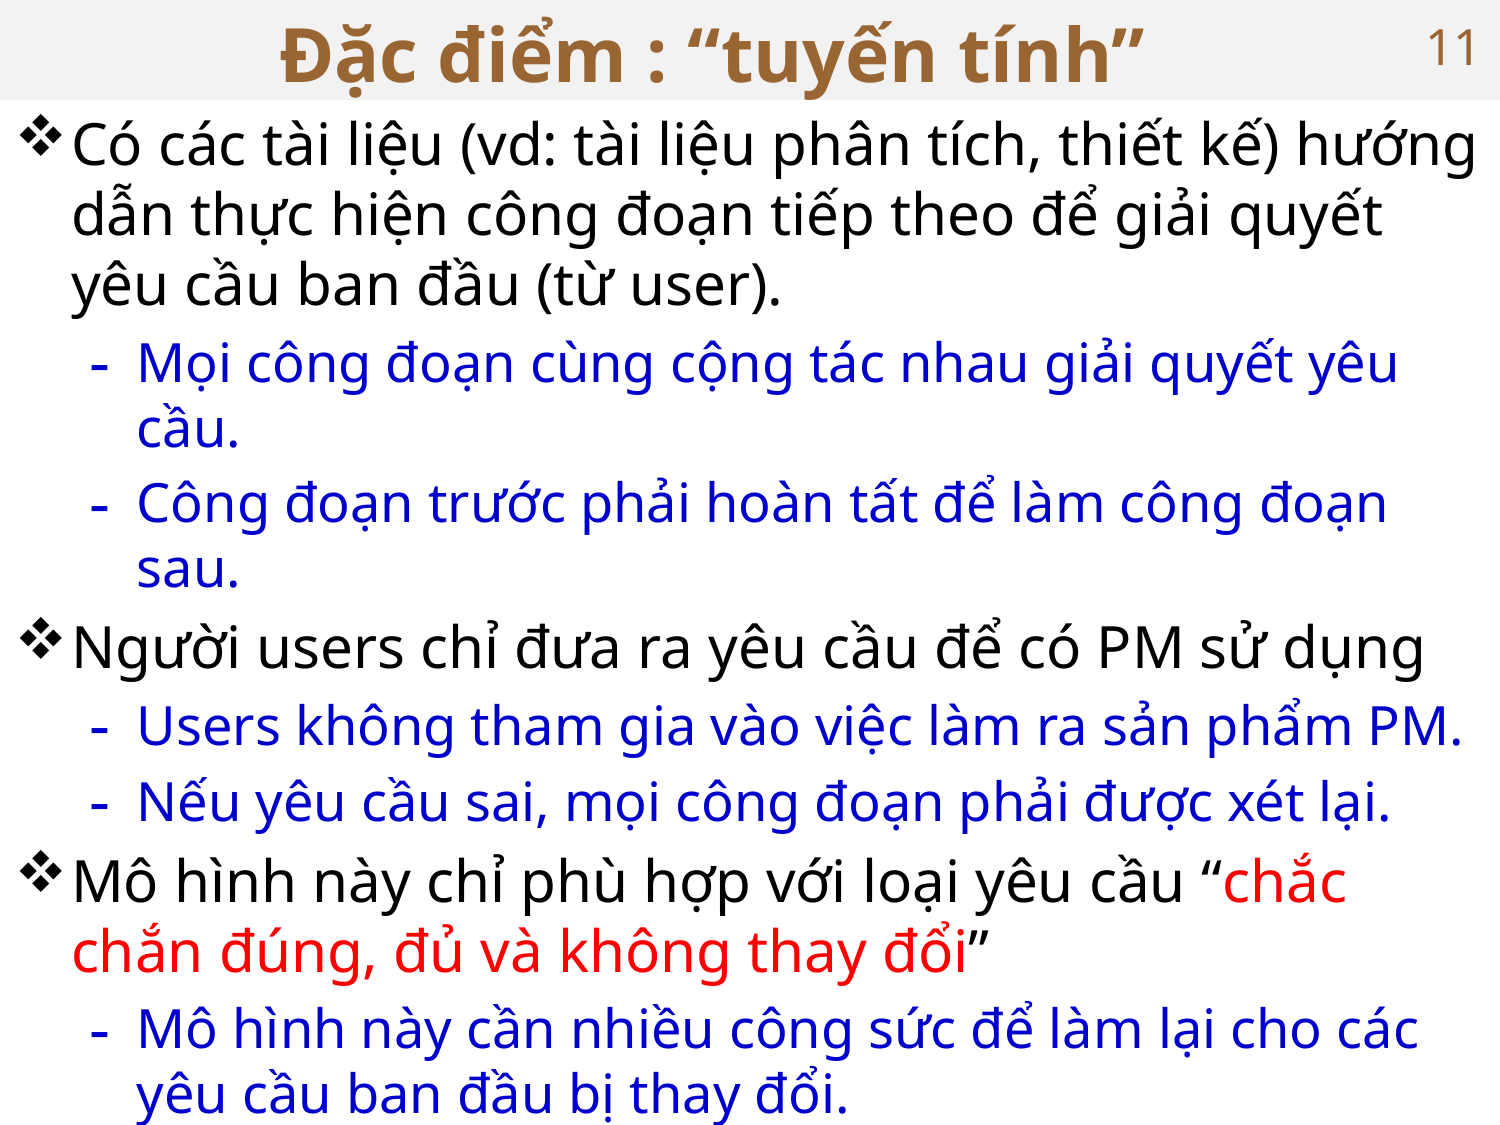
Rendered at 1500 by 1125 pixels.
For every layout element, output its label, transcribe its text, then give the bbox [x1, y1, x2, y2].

list Có các tài liệu (vd: tài liệu phân tích, thiết kế) hướng dẫn thực hiện công đoạn tiếp theo để giải quyết yêu cầu ban đầu (từ user). Mọi công đoạn cùng cộng tác nhau giải quyết yêu cầu. Công đoạn trước phải hoàn tất để làm công đoạn sau. Người users chỉ đưa ra yêu cầu để có PM sử dụng Users không tham gia vào việc làm ra sản phẩm PM. Nếu yêu cầu sai, mọi công đoạn phải được xét lại. Mô hình này chỉ phù hợp với loại yêu cầu “chắc chắn đúng, đủ và không thay đổi” Mô hình này cần nhiều công sức để làm lại cho các yêu cầu ban đầu bị thay đổi. [0, 99, 1500, 1125]
title Đặc điểm : “tuyến tính” [0, 0, 1425, 99]
slide_number 11 [1425, 0, 1500, 100]
